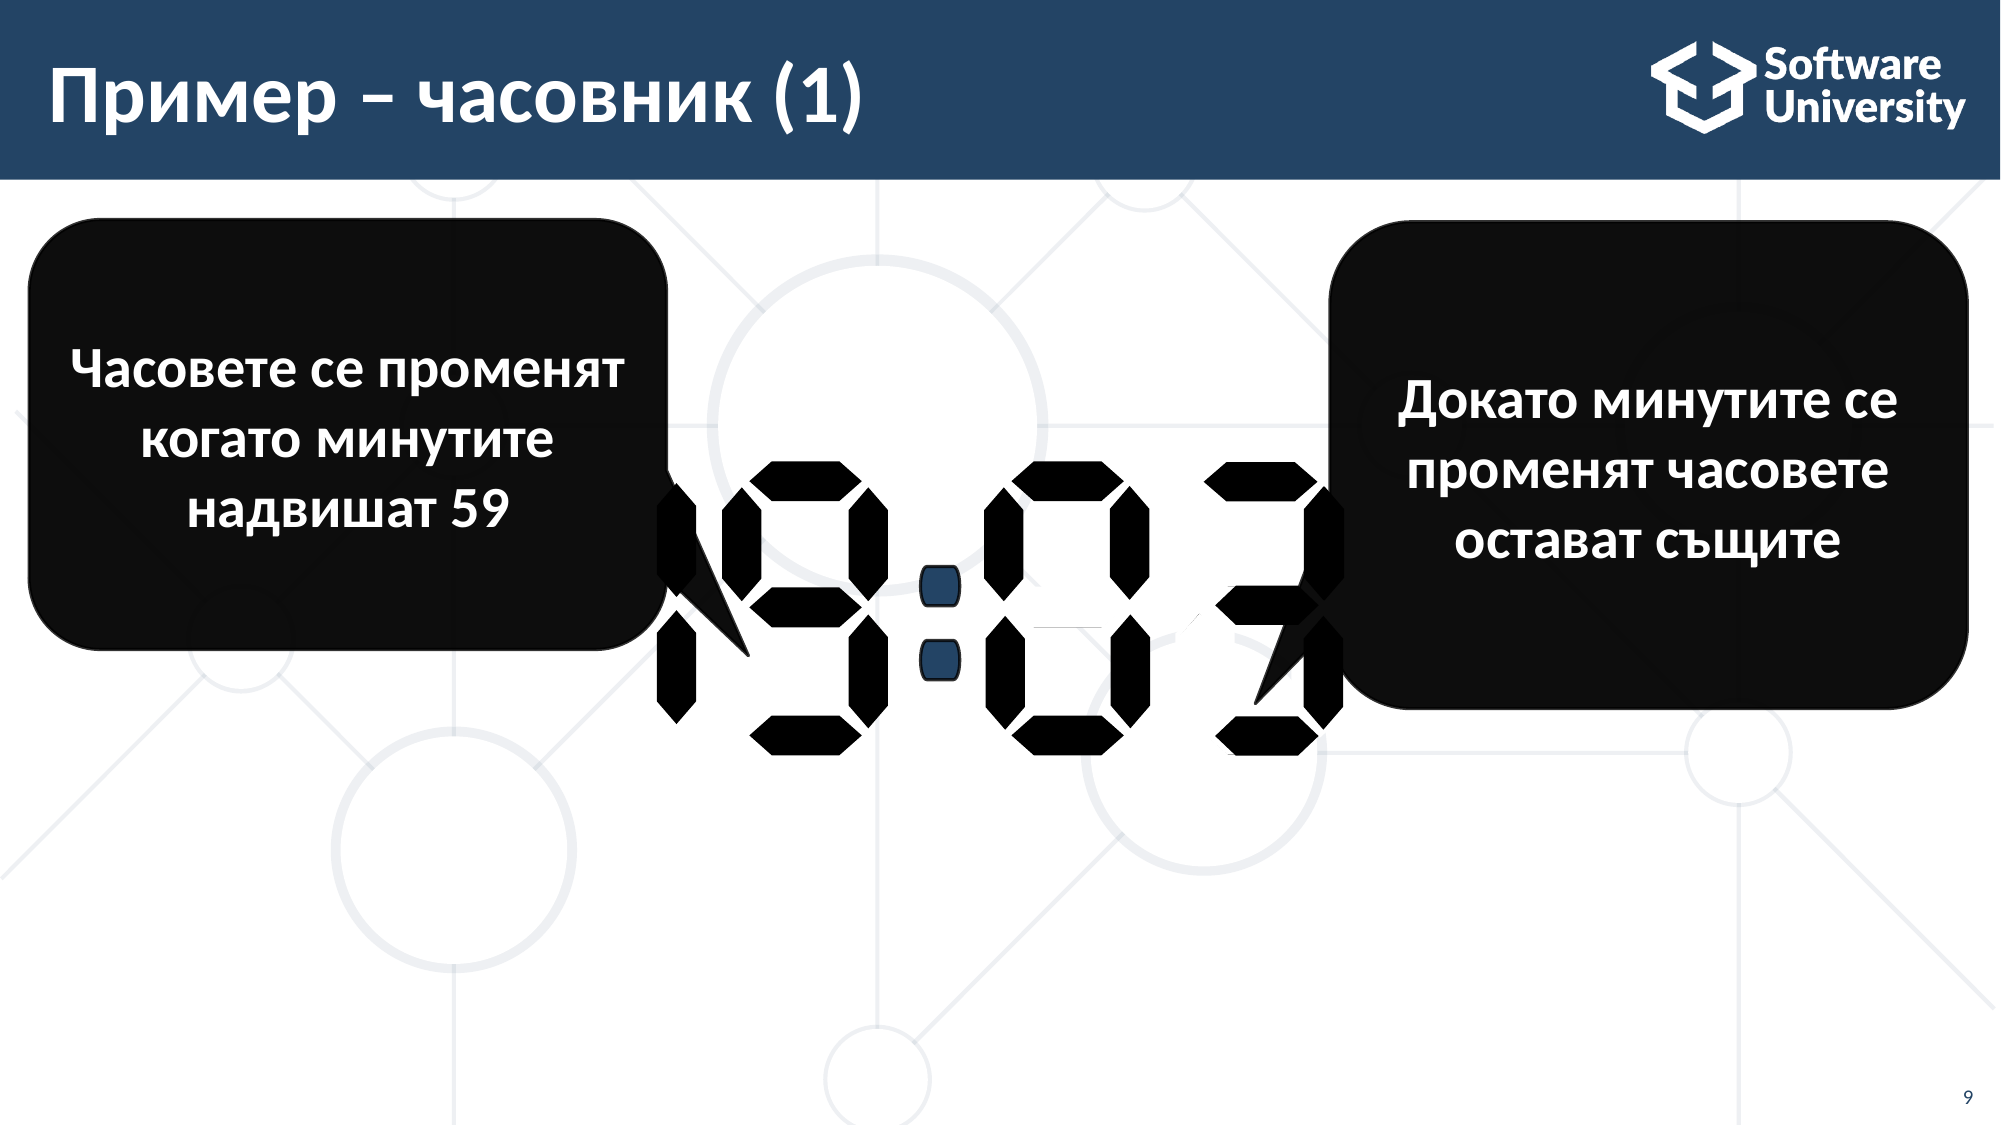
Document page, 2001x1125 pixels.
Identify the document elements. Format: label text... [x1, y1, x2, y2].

text_box Часовете се променят когато минутите надвишат 59 [26, 217, 669, 652]
text_box <number> [1927, 1067, 1989, 1116]
picture [1651, 41, 1966, 134]
text_box Пример – часовник (1) [31, 16, 1625, 162]
text_box Докато минутите се променят часовете остават същите [1327, 219, 1970, 711]
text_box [1178, 460, 1345, 755]
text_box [656, 460, 1176, 756]
